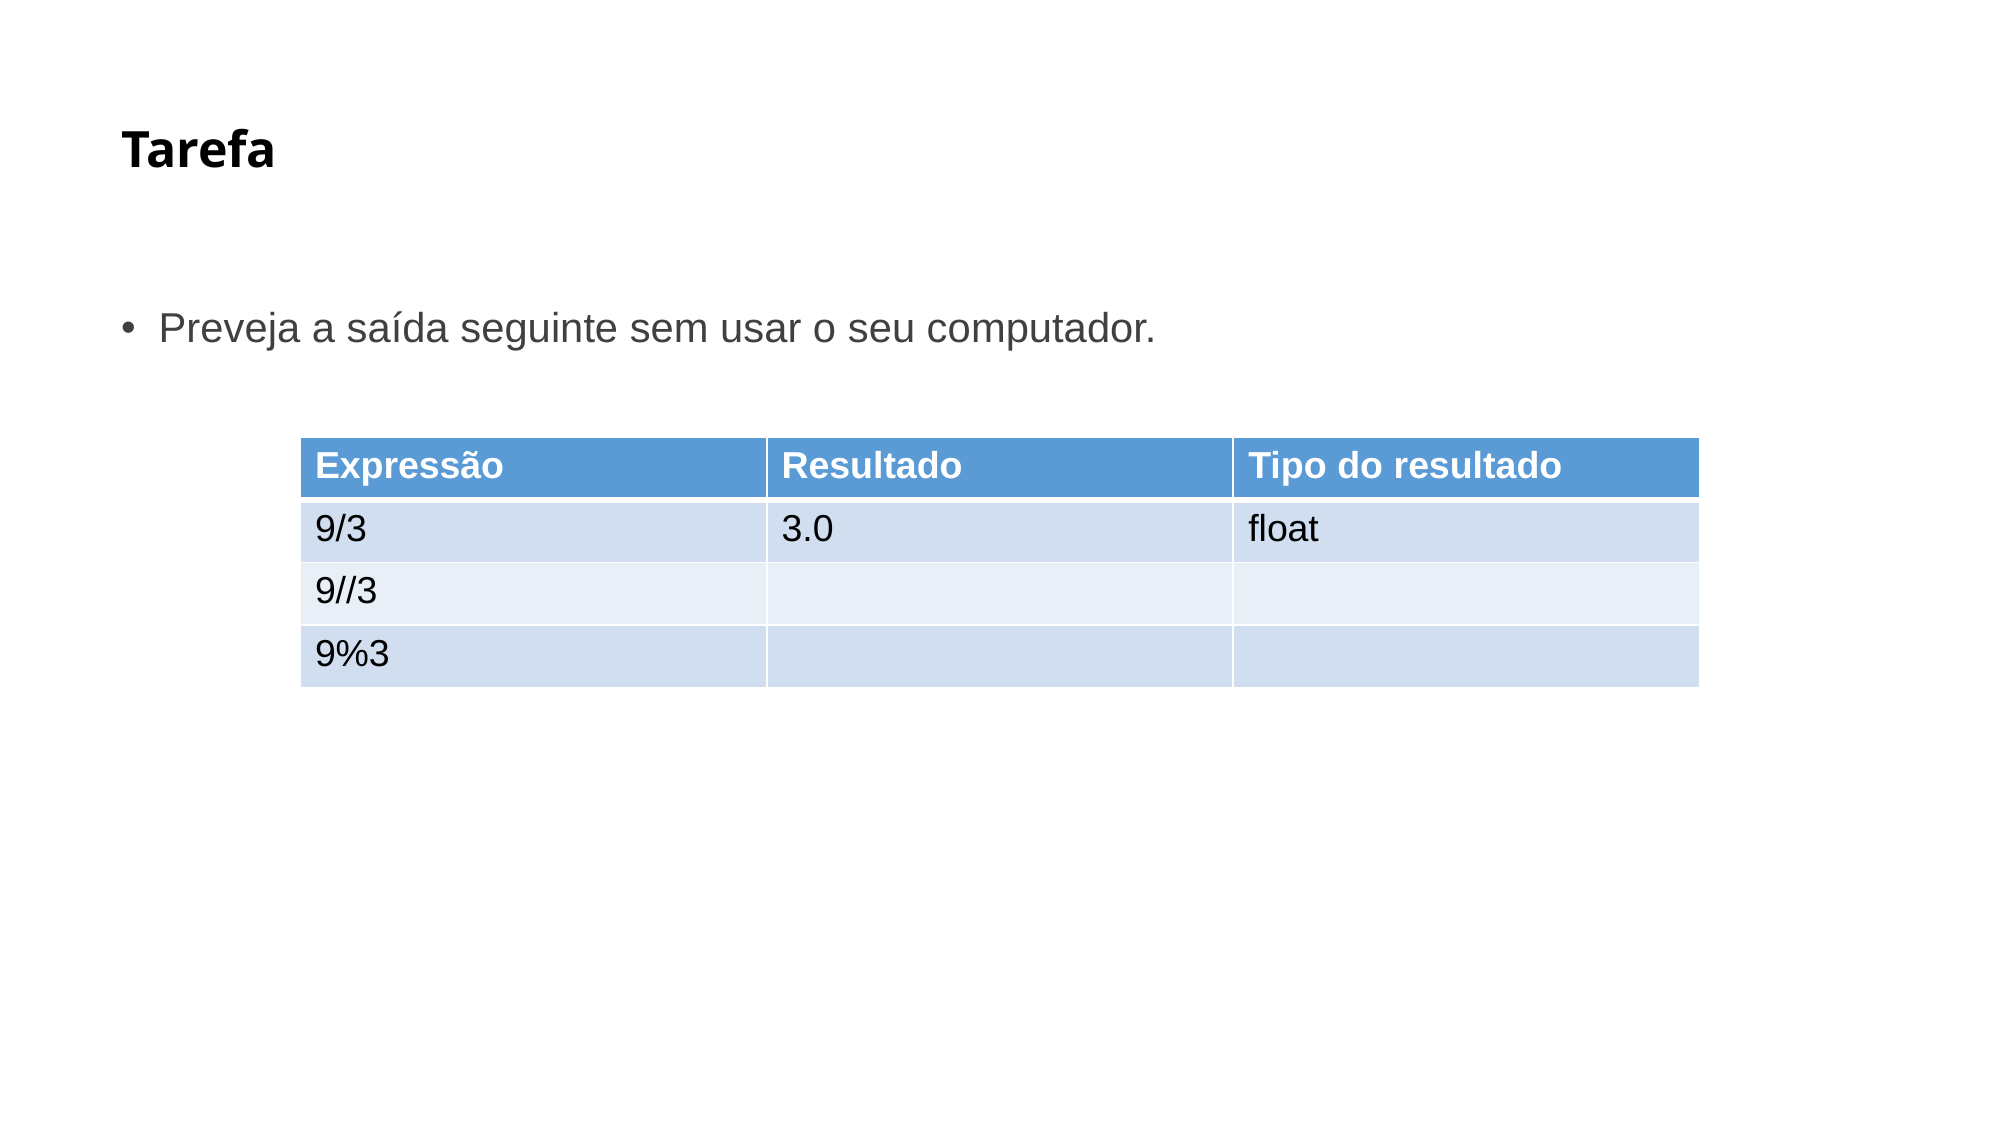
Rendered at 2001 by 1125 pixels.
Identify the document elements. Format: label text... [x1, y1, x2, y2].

table_cell 9//3 [301, 563, 766, 624]
table_cell float [1234, 503, 1699, 562]
table_cell [1234, 563, 1699, 624]
table_cell [768, 626, 1232, 687]
table_header Resultado [768, 438, 1232, 497]
table_cell 9%3 [301, 626, 766, 687]
title Tarefa [106, 42, 1832, 260]
table_header Expressão [301, 438, 766, 497]
table_header Tipo do resultado [1234, 438, 1699, 497]
table_cell [768, 563, 1232, 624]
table_cell 9/3 [301, 503, 766, 562]
table_cell 3.0 [768, 503, 1232, 562]
list Preveja a saída seguinte sem usar o seu computador. [106, 299, 1832, 1014]
table_cell [1234, 626, 1699, 687]
